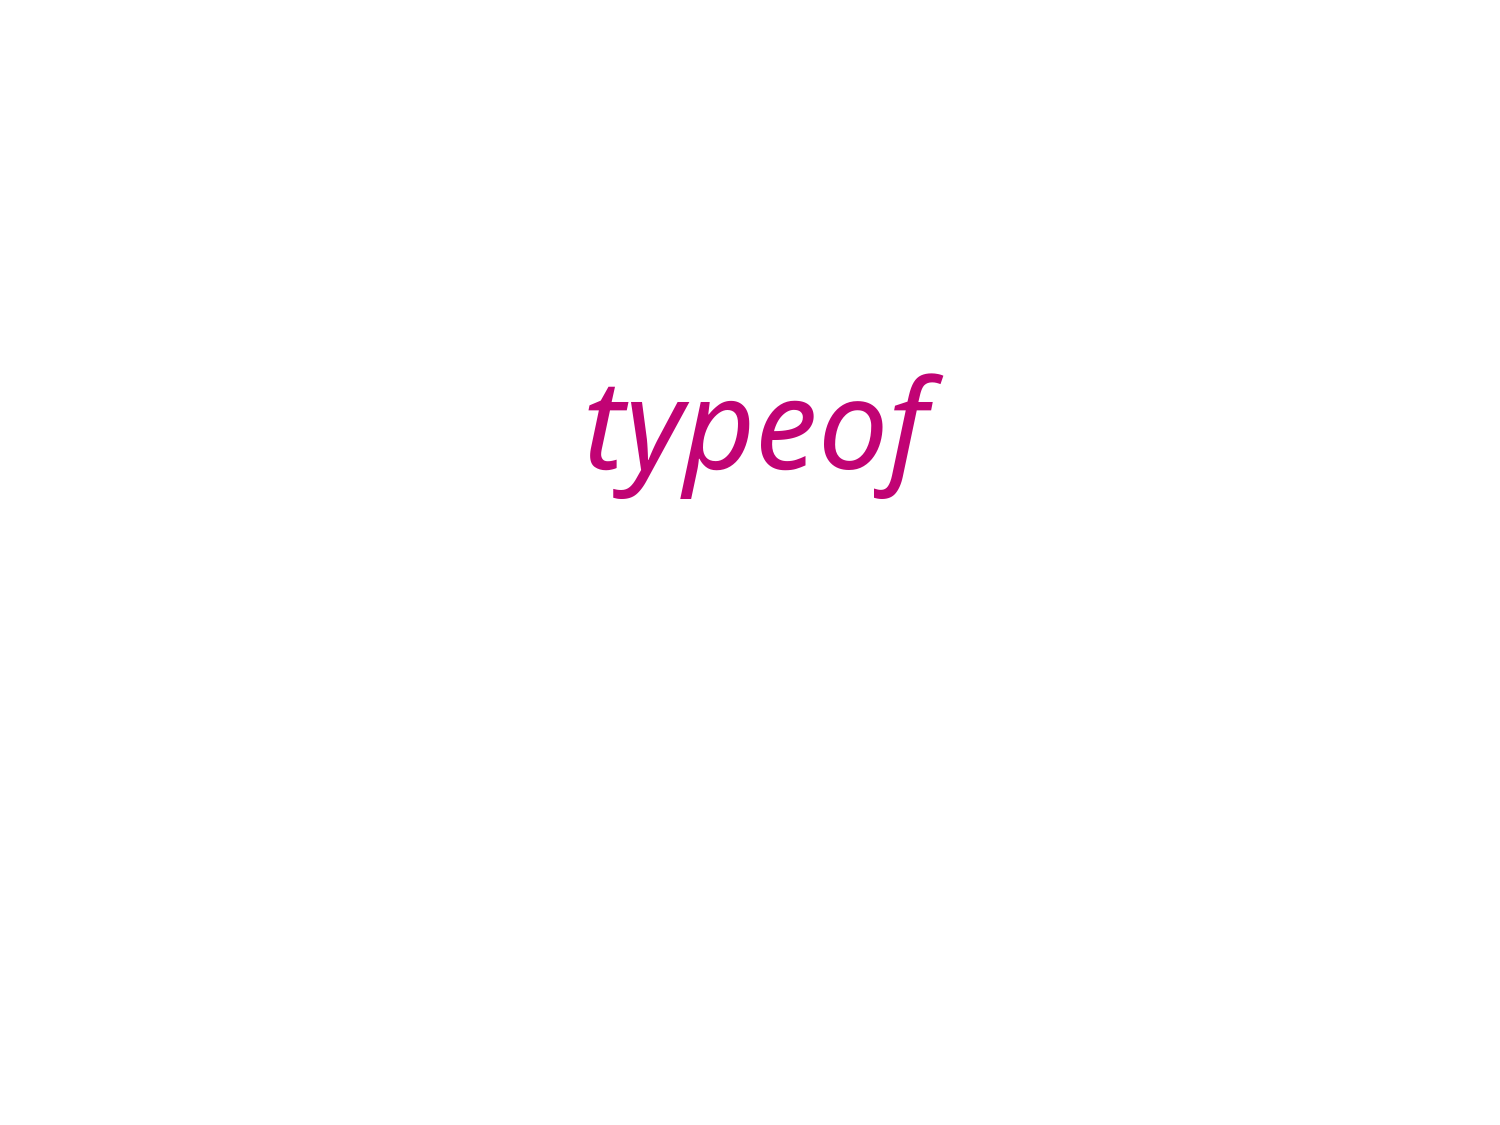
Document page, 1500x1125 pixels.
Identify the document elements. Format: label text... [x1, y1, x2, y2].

text_box typeof [24, 337, 1488, 503]
